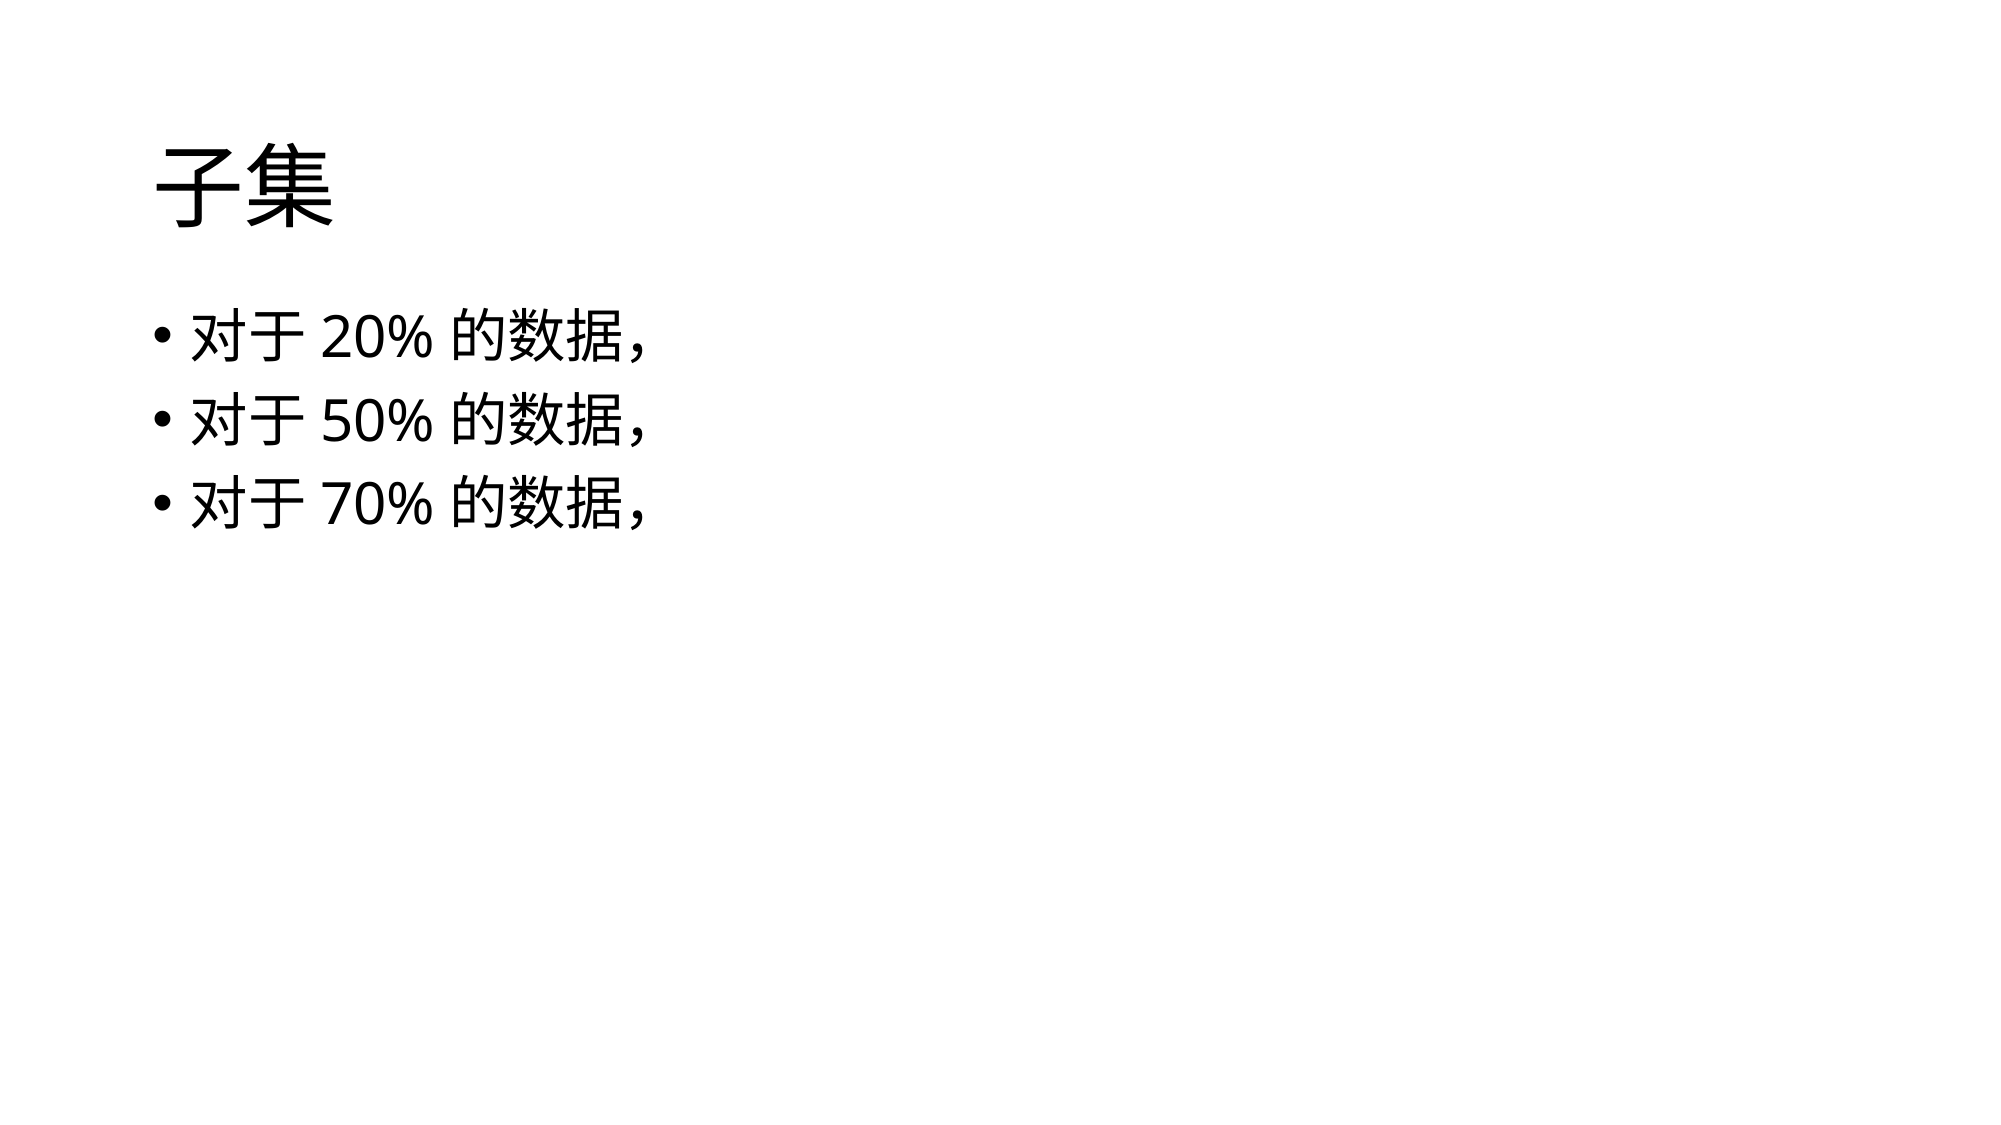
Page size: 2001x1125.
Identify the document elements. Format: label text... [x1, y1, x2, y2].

title 子集 [137, 82, 1863, 300]
